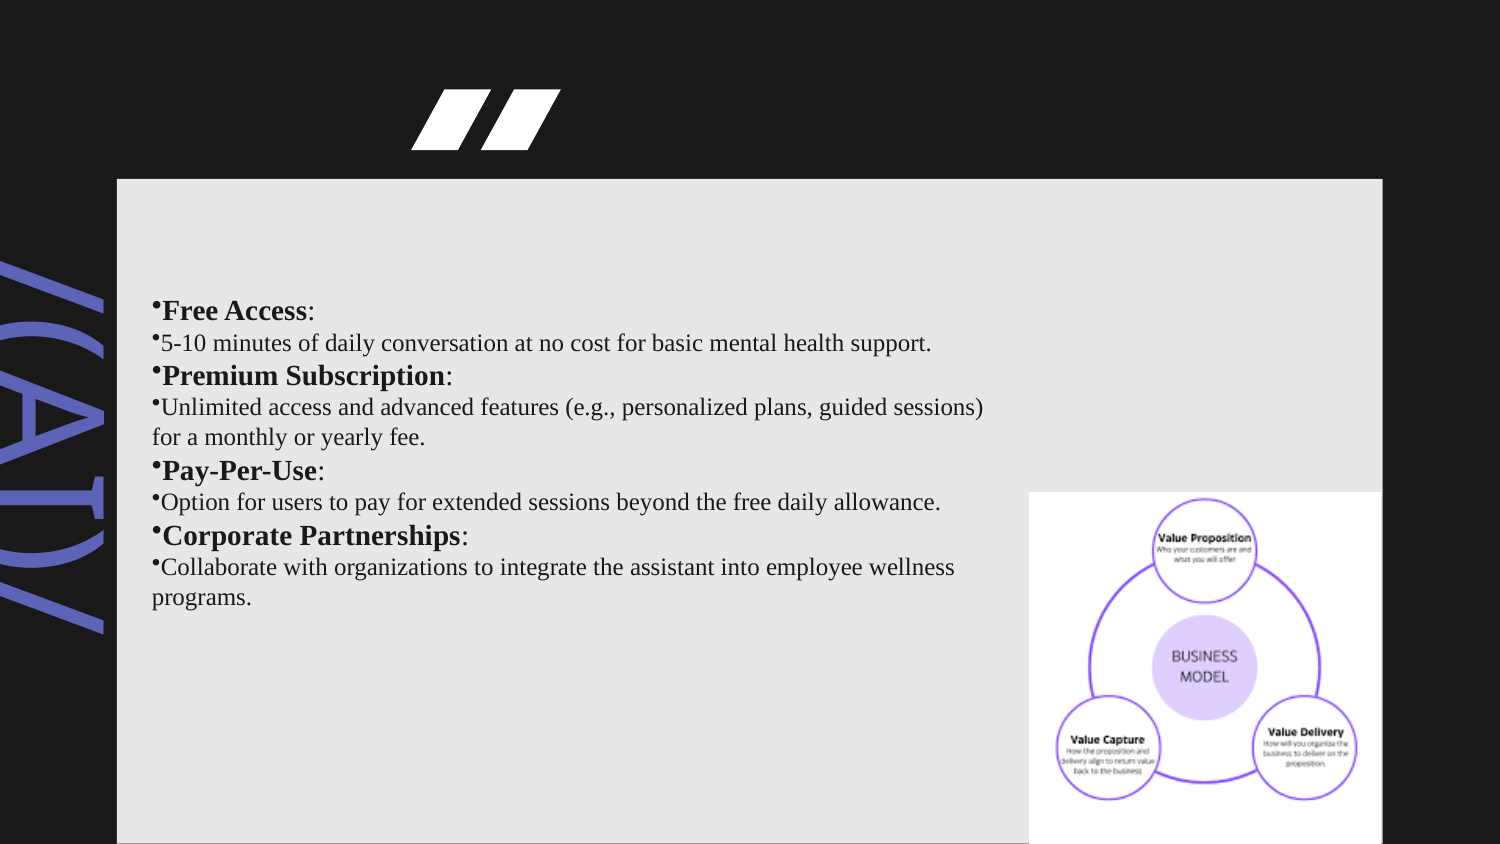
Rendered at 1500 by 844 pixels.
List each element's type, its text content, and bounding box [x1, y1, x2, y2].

picture [1028, 491, 1381, 844]
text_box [410, 89, 562, 151]
subtitle Free Access: 5-10 minutes of daily conversation at no cost for basic mental health support. Premium Subscription: Unlimited access and advanced features (e.g., personalized plans, guided sessions) for a monthly or yearly fee. Pay-Per-Use: Option for users to pay for extended sessions beyond the free daily allowance. Corporate Partnerships: Collaborate with organizations to integrate the assistant into employee wellness programs. [136, 213, 1013, 718]
